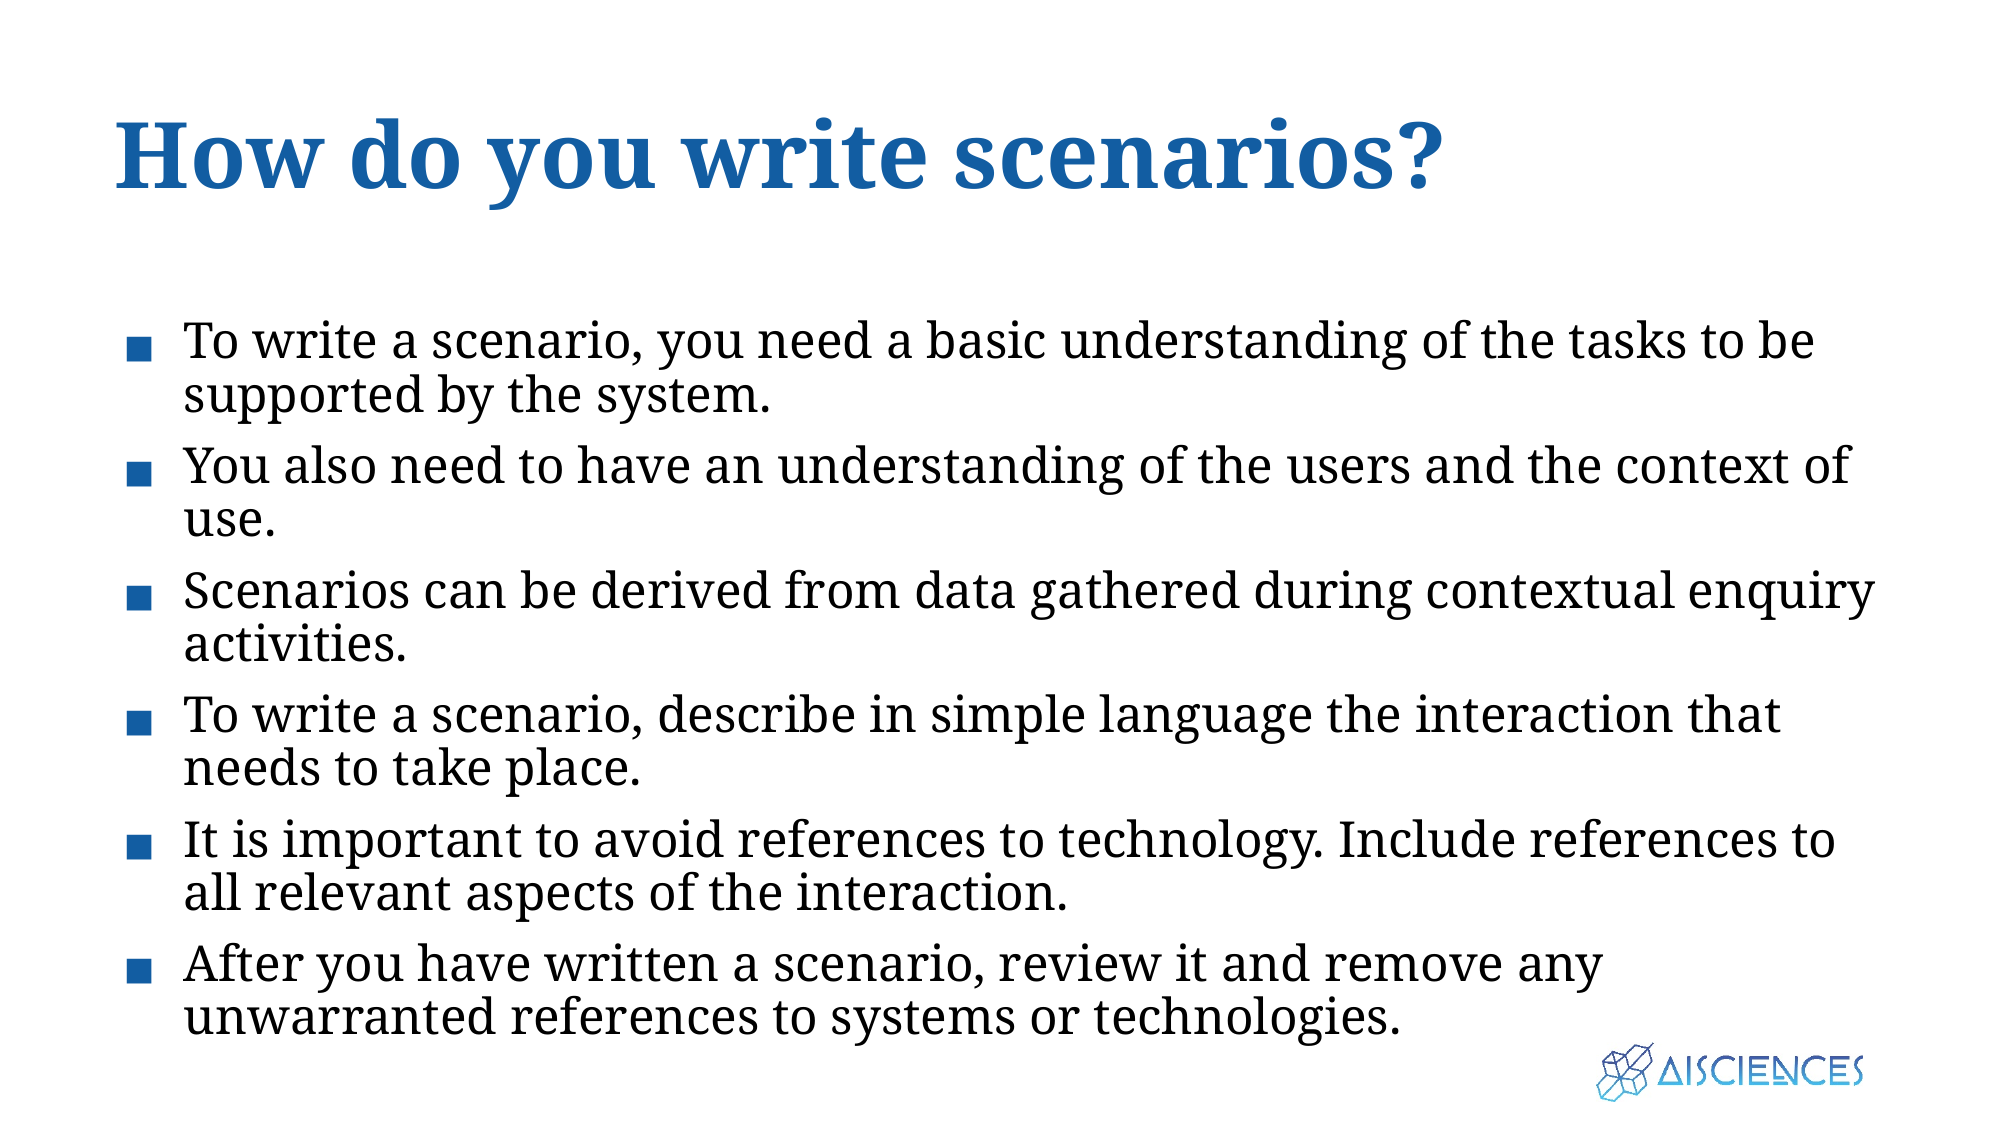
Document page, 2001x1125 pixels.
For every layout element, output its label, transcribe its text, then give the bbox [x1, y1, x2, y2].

list To write a scenario, you need a basic understanding of the tasks to be supported by the system. You also need to have an understanding of the users and the context of use. Scenarios can be derived from data gathered during contextual enquiry activities. To write a scenario, describe in simple language the interaction that needs to take place. It is important to avoid references to technology. Include references to all relevant aspects of the interaction. After you have written a scenario, review it and remove any unwarranted references to systems or technologies. [99, 308, 1900, 1059]
picture [1596, 1059, 1863, 1102]
title How do you write scenarios? [99, 43, 1900, 274]
